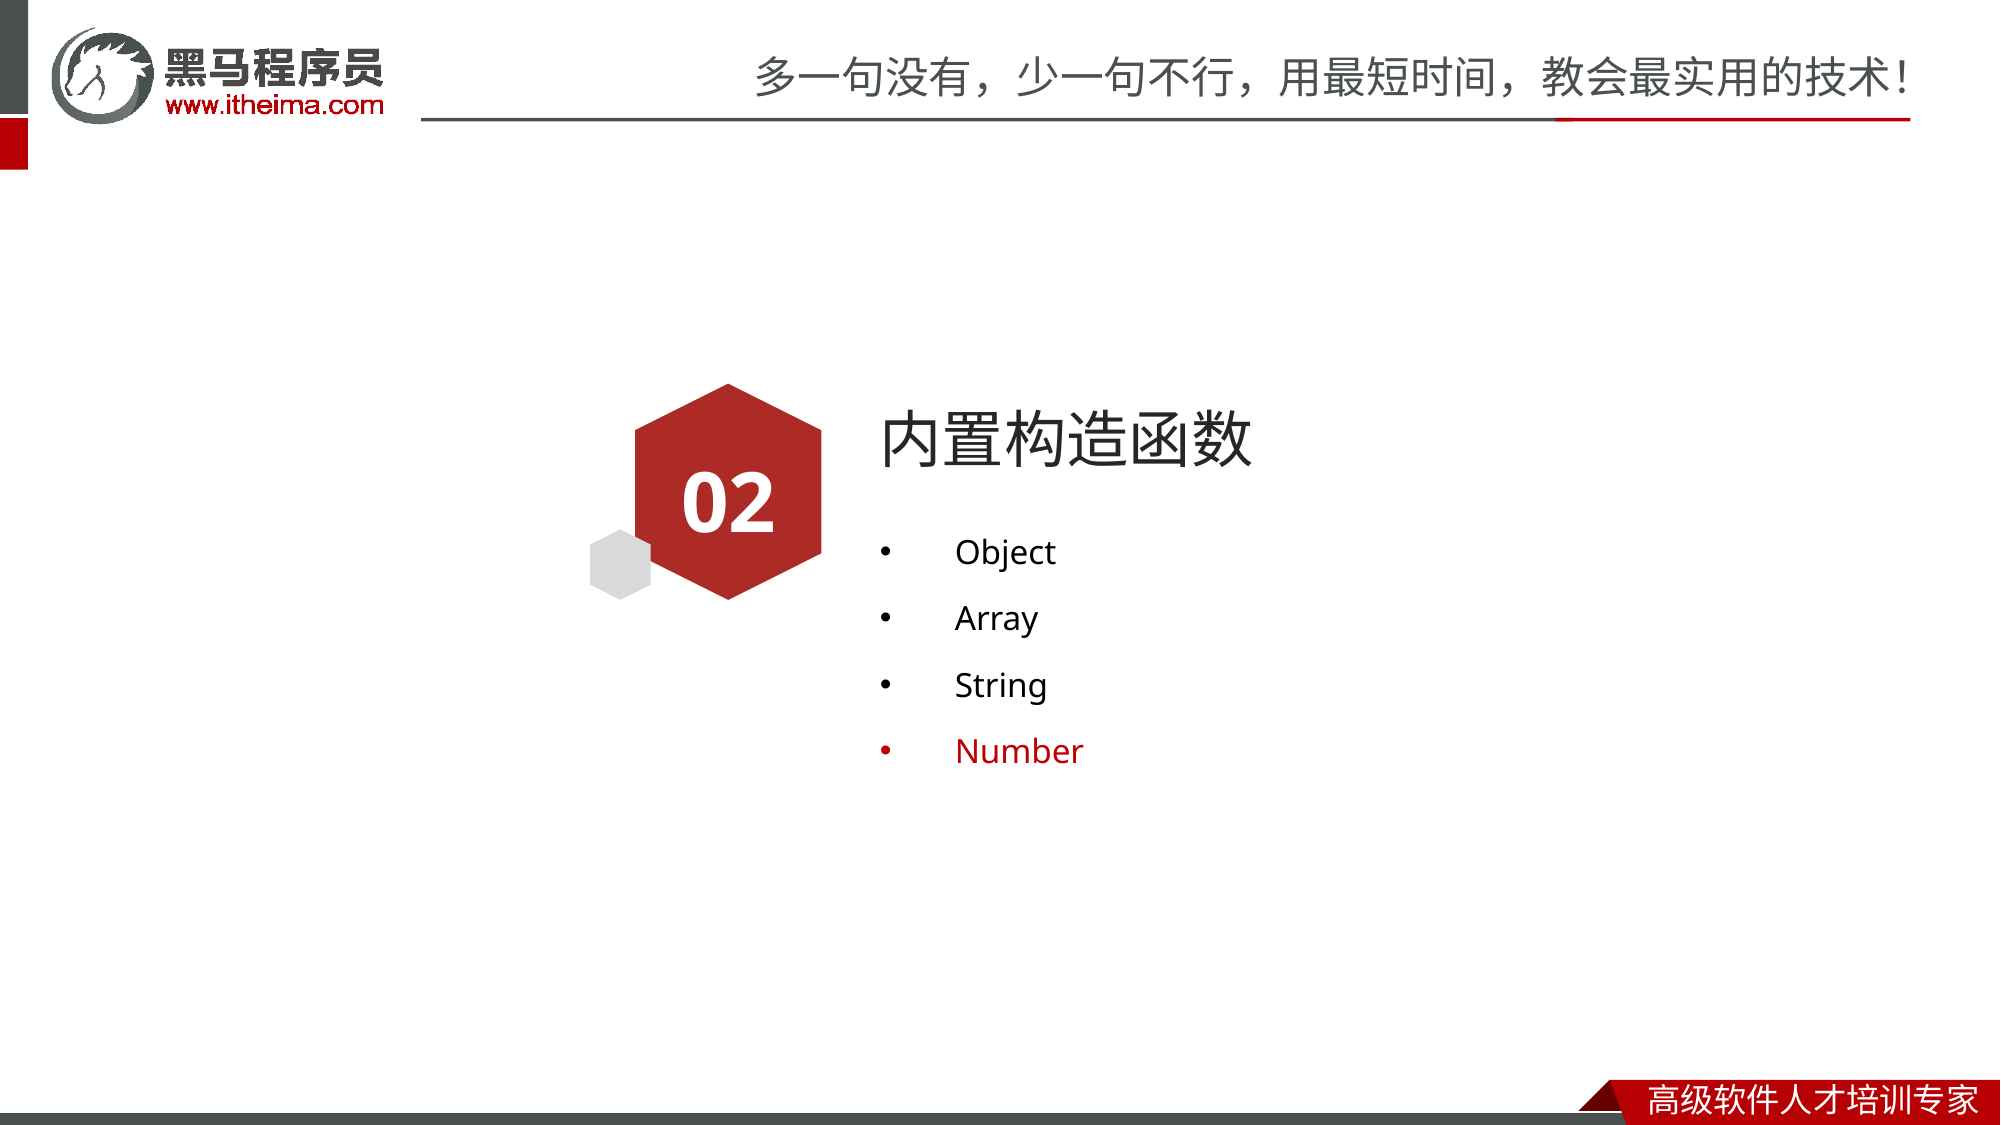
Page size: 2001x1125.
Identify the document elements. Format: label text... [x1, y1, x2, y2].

list 02 [636, 404, 822, 594]
picture [50, 26, 384, 125]
list Object Array String Number [864, 503, 1762, 837]
title 内置构造函数 [864, 393, 1969, 484]
